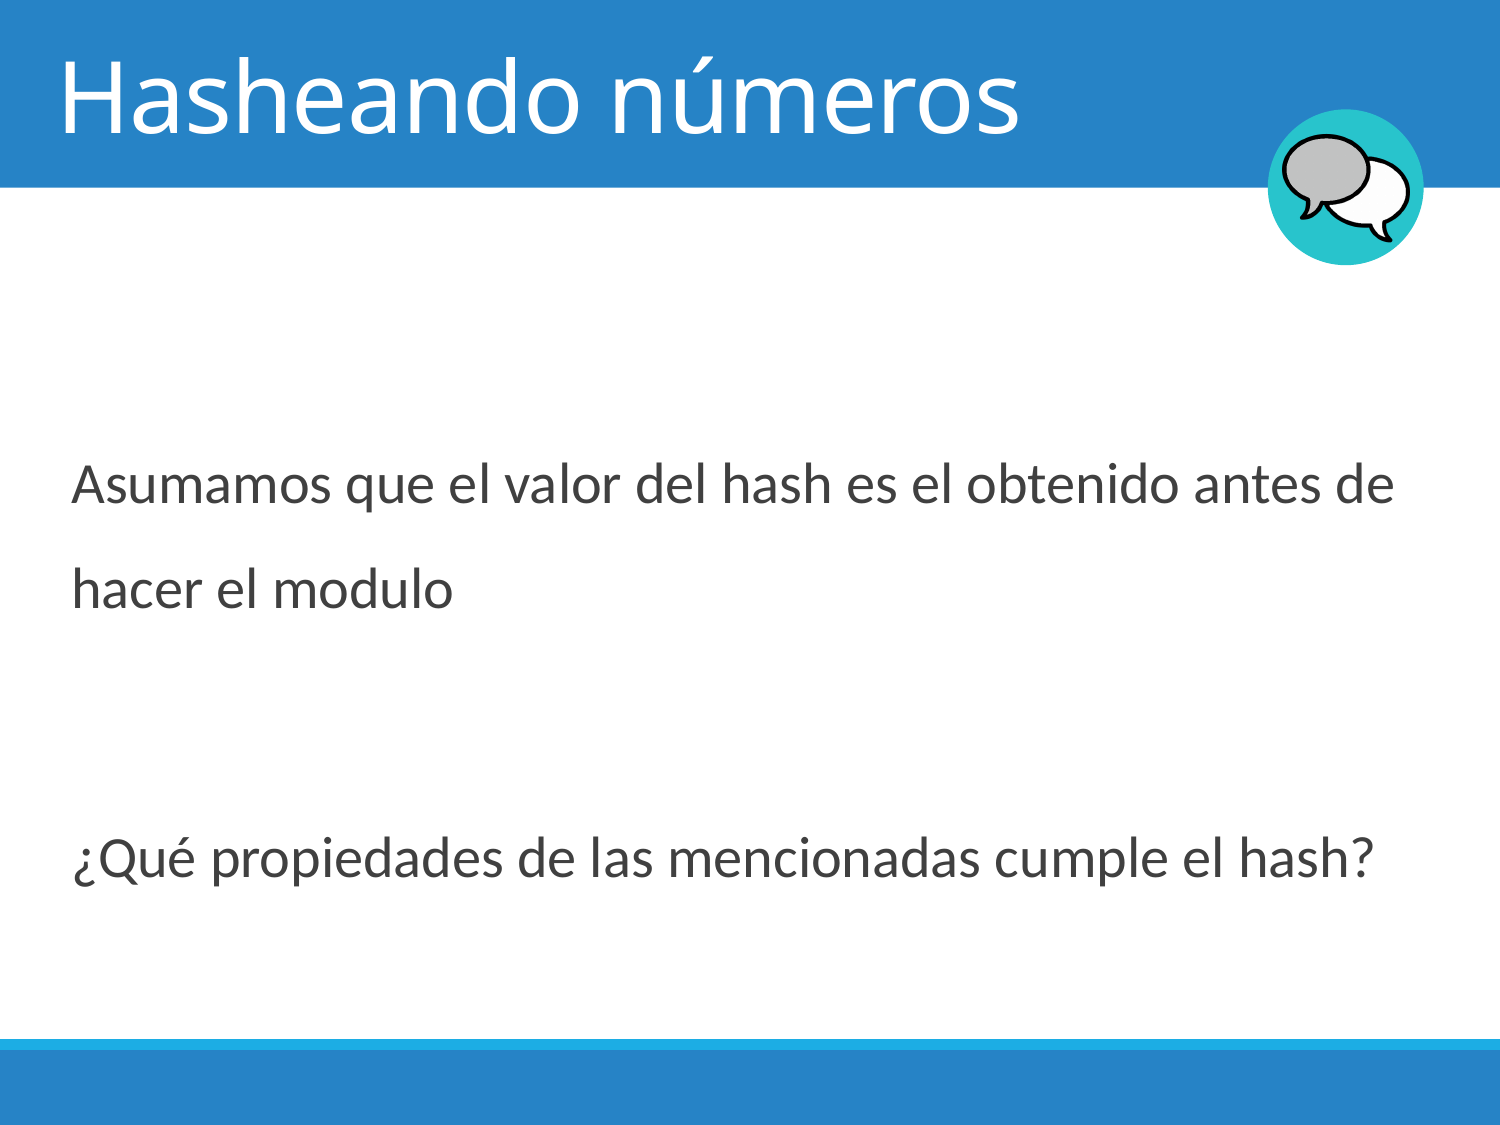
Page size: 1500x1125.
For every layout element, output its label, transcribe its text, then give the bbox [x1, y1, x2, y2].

picture [1282, 188, 1410, 252]
title Hasheando números [41, 0, 1459, 188]
list Asumamos que el valor del hash es el obtenido antes de hacer el modulo ¿Qué propiedades de las mencionadas cumple el hash? [41, 299, 1459, 1001]
